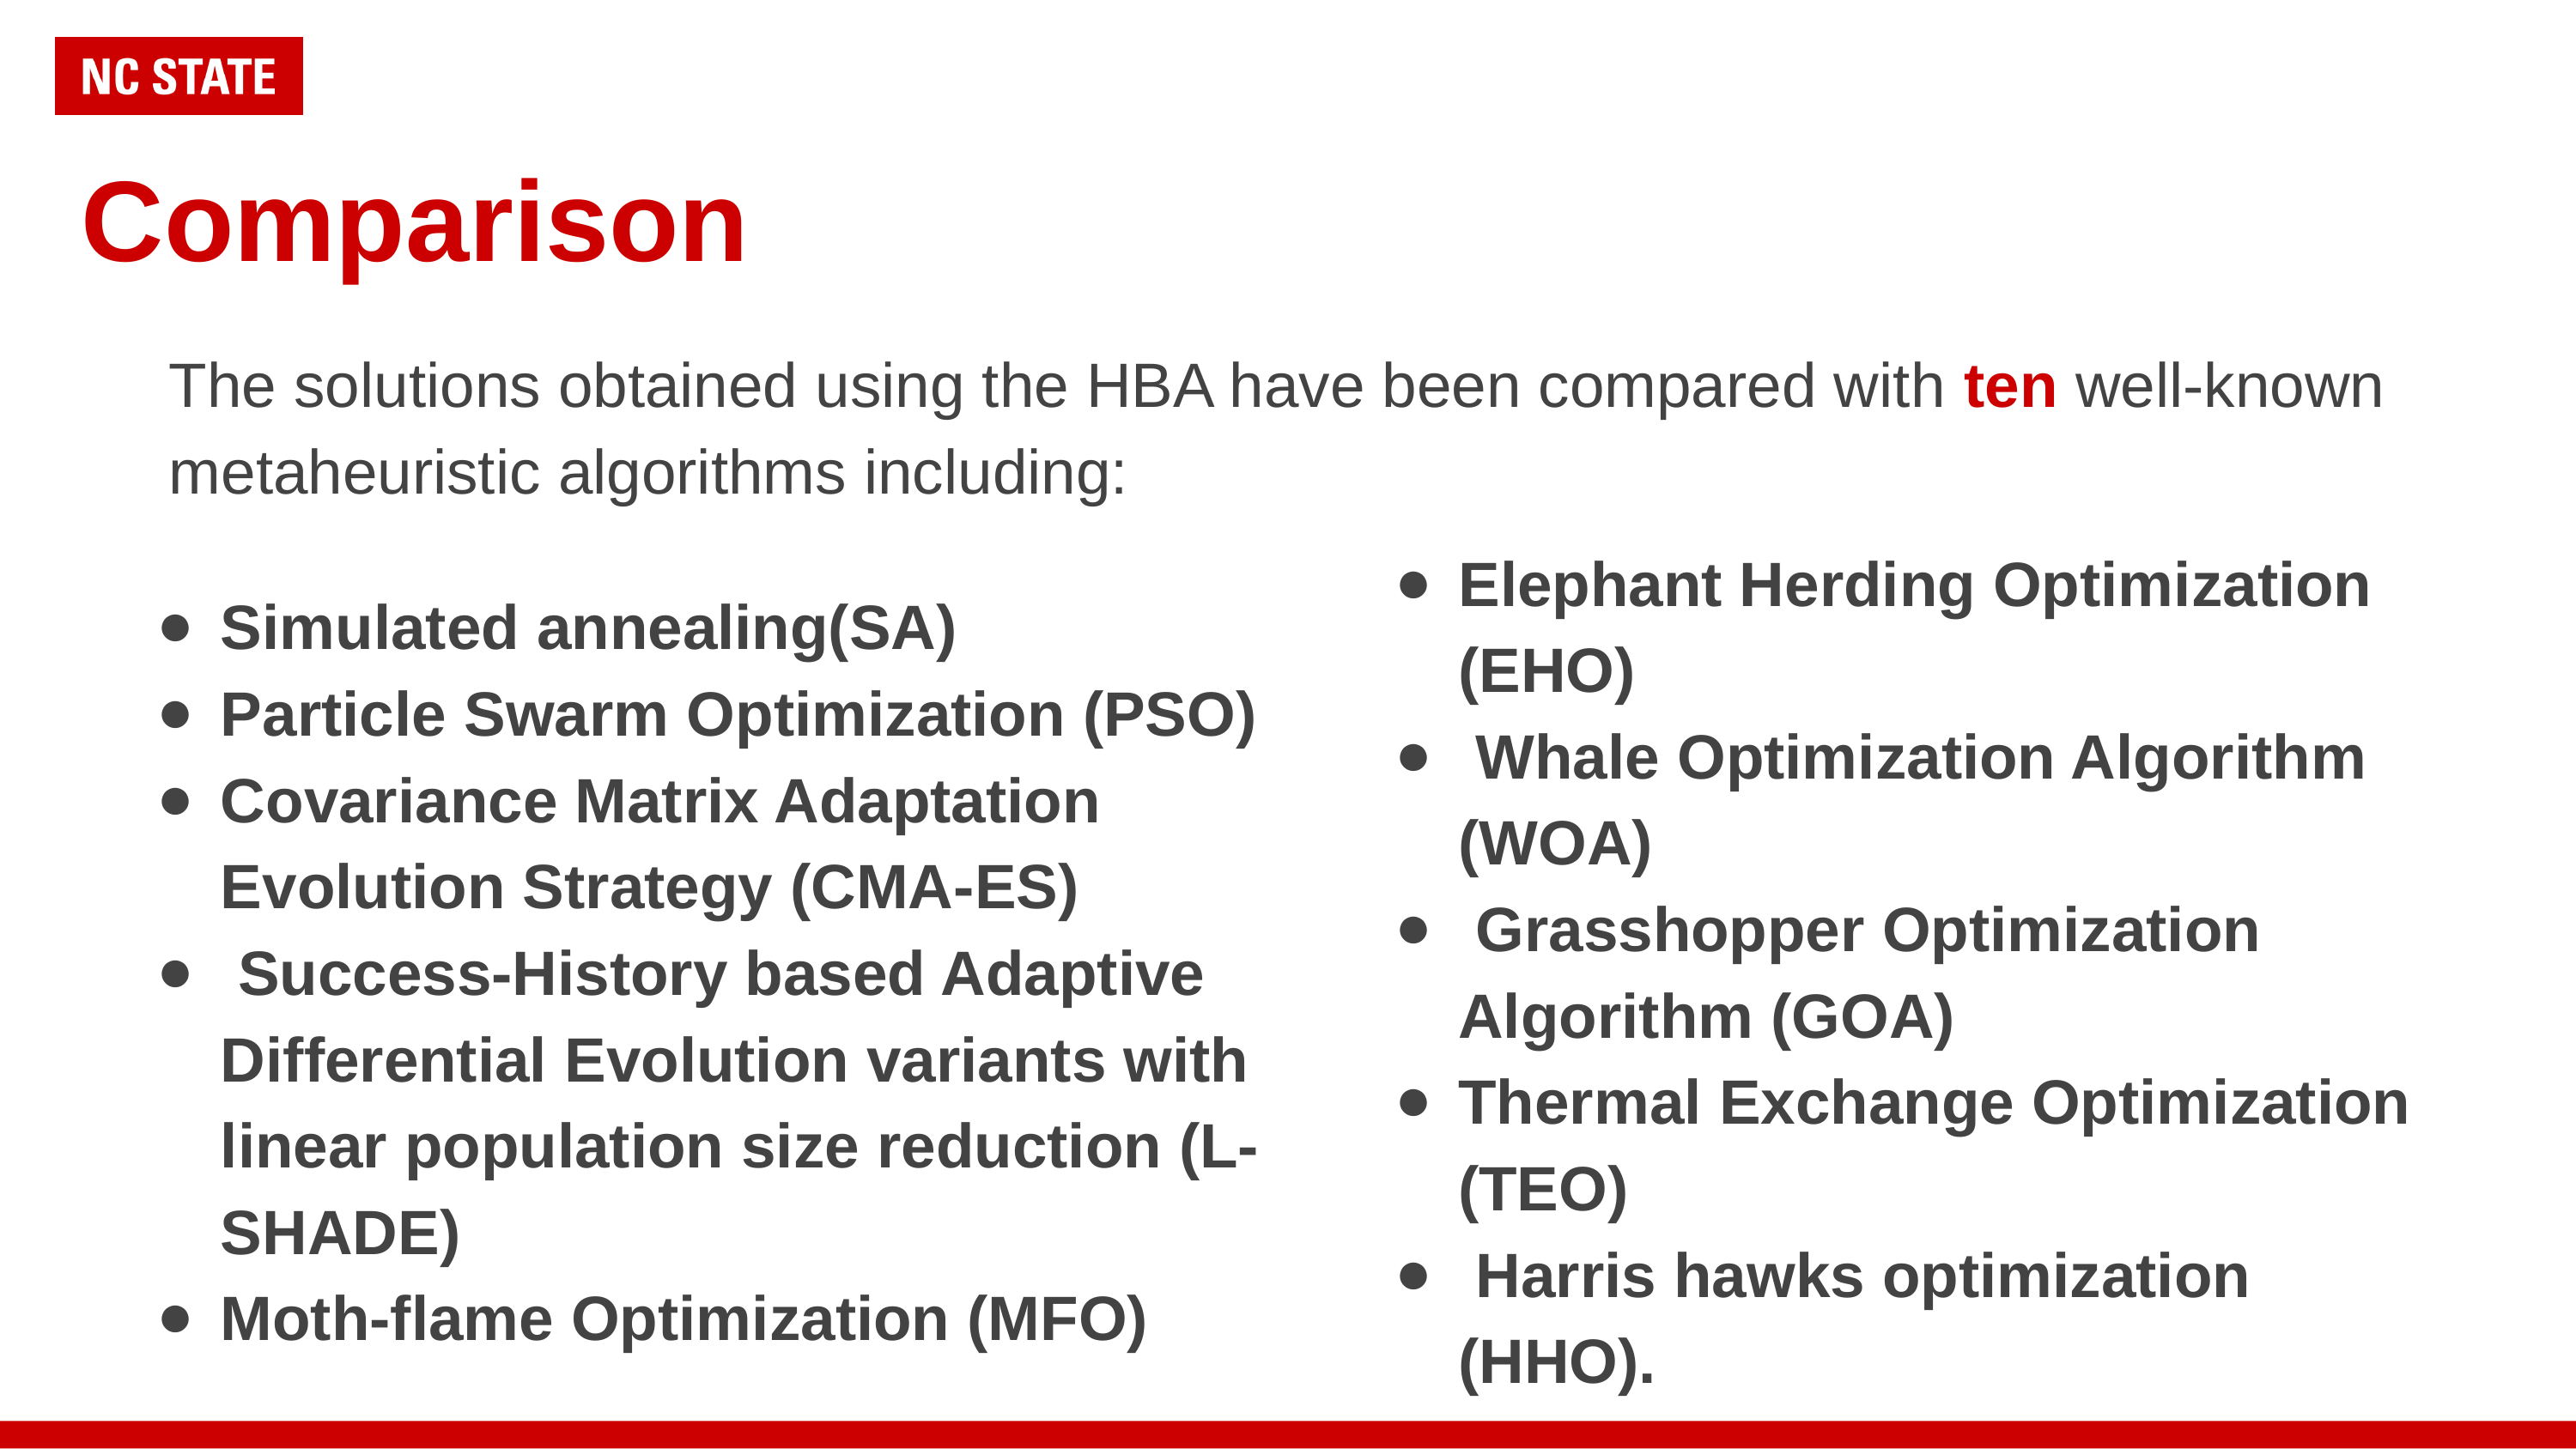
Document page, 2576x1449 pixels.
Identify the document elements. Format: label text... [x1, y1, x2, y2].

text_box Elephant Herding Optimization (EHO) Whale Optimization Algorithm (WOA) Grasshopper Optimization Algorithm (GOA) Thermal Exchange Optimization (TEO) Harris hawks optimization (HHO). [1381, 519, 2457, 1410]
title Comparison [55, 120, 2457, 298]
text_box Simulated annealing(SA) Particle Swarm Optimization (PSO) Covariance Matrix Adaptation Evolution Strategy (CMA-ES) Success-History based Adaptive Differential Evolution variants with linear population size reduction (L-SHADE) Moth-flame Optimization (MFO) [143, 562, 1365, 1367]
picture [55, 37, 303, 115]
list The solutions obtained using the HBA have been compared with ten well-known metaheuristic algorithms including: [143, 307, 2544, 553]
